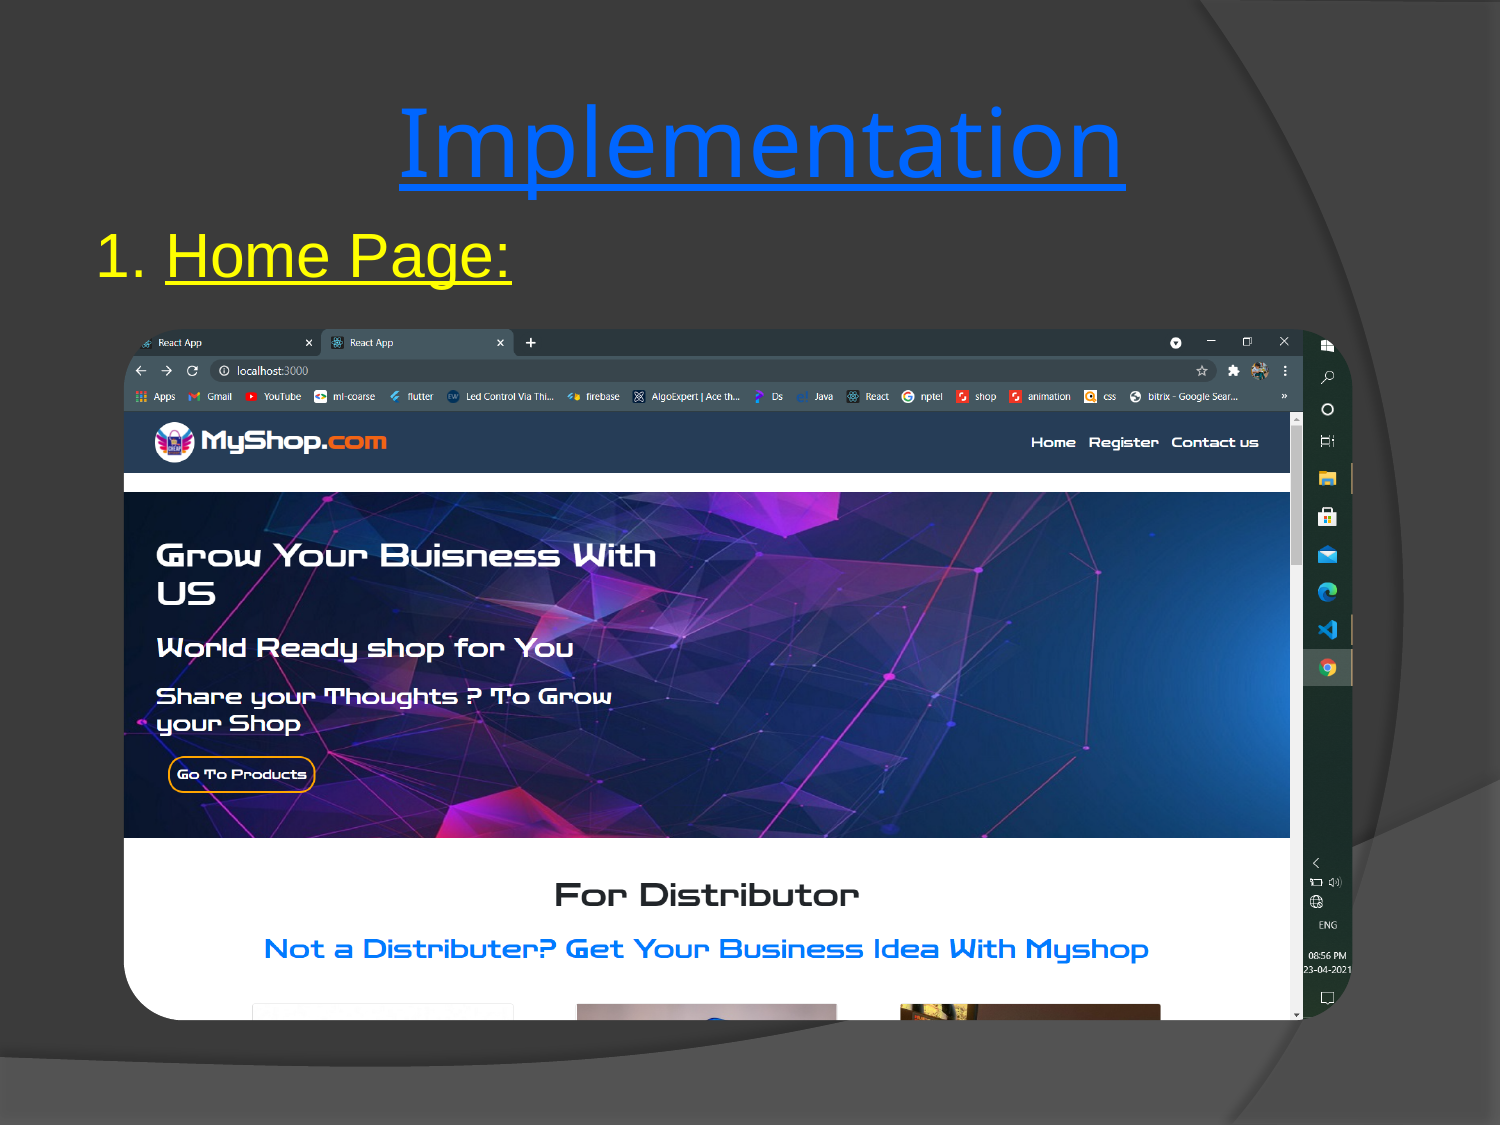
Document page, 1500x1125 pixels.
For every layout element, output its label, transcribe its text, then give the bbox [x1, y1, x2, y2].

list 1. Home Page: [75, 208, 1300, 1005]
title Implementation [75, 45, 1300, 208]
picture [123, 328, 1353, 1021]
